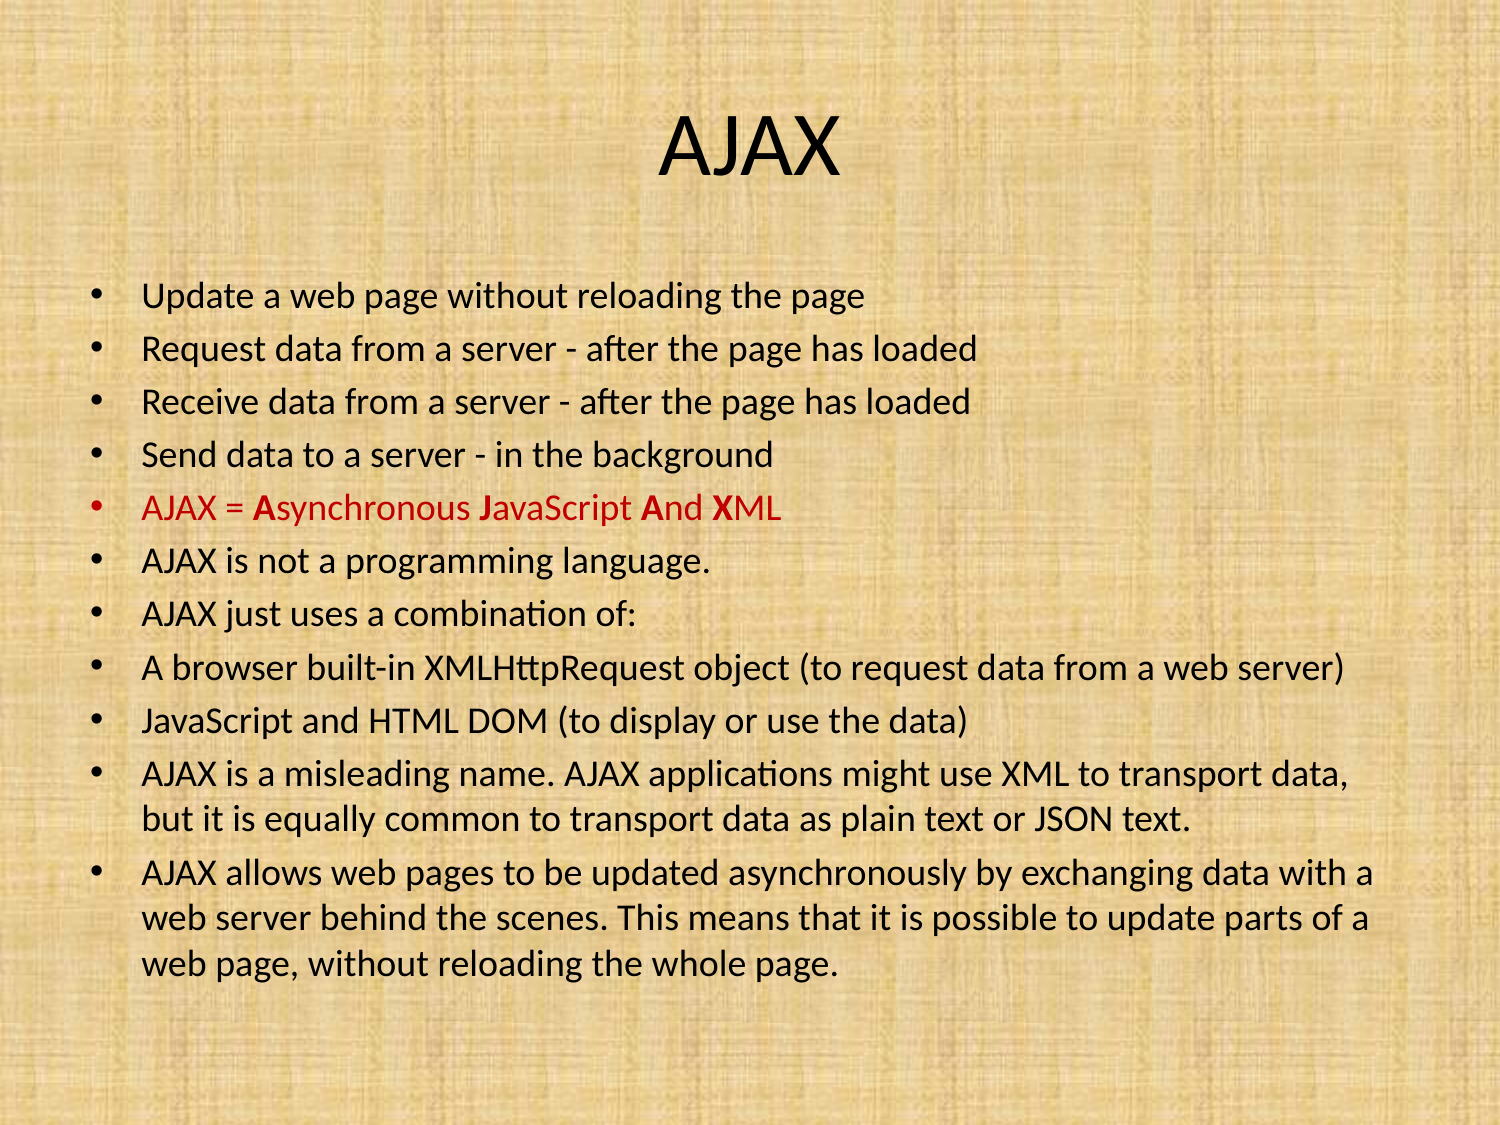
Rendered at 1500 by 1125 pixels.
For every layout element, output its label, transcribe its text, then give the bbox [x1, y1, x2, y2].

list Update a web page without reloading the page Request data from a server - after the page has loaded Receive data from a server - after the page has loaded Send data to a server - in the background AJAX = Asynchronous JavaScript And XML AJAX is not a programming language. AJAX just uses a combination of: A browser built-in XMLHttpRequest object (to request data from a web server) JavaScript and HTML DOM (to display or use the data) AJAX is a misleading name. AJAX applications might use XML to transport data, but it is equally common to transport data as plain text or JSON text. AJAX allows web pages to be updated asynchronously by exchanging data with a web server behind the scenes. This means that it is possible to update parts of a web page, without reloading the whole page. [75, 262, 1425, 1005]
picture [0, 0, 1500, 1125]
title AJAX [75, 45, 1425, 233]
